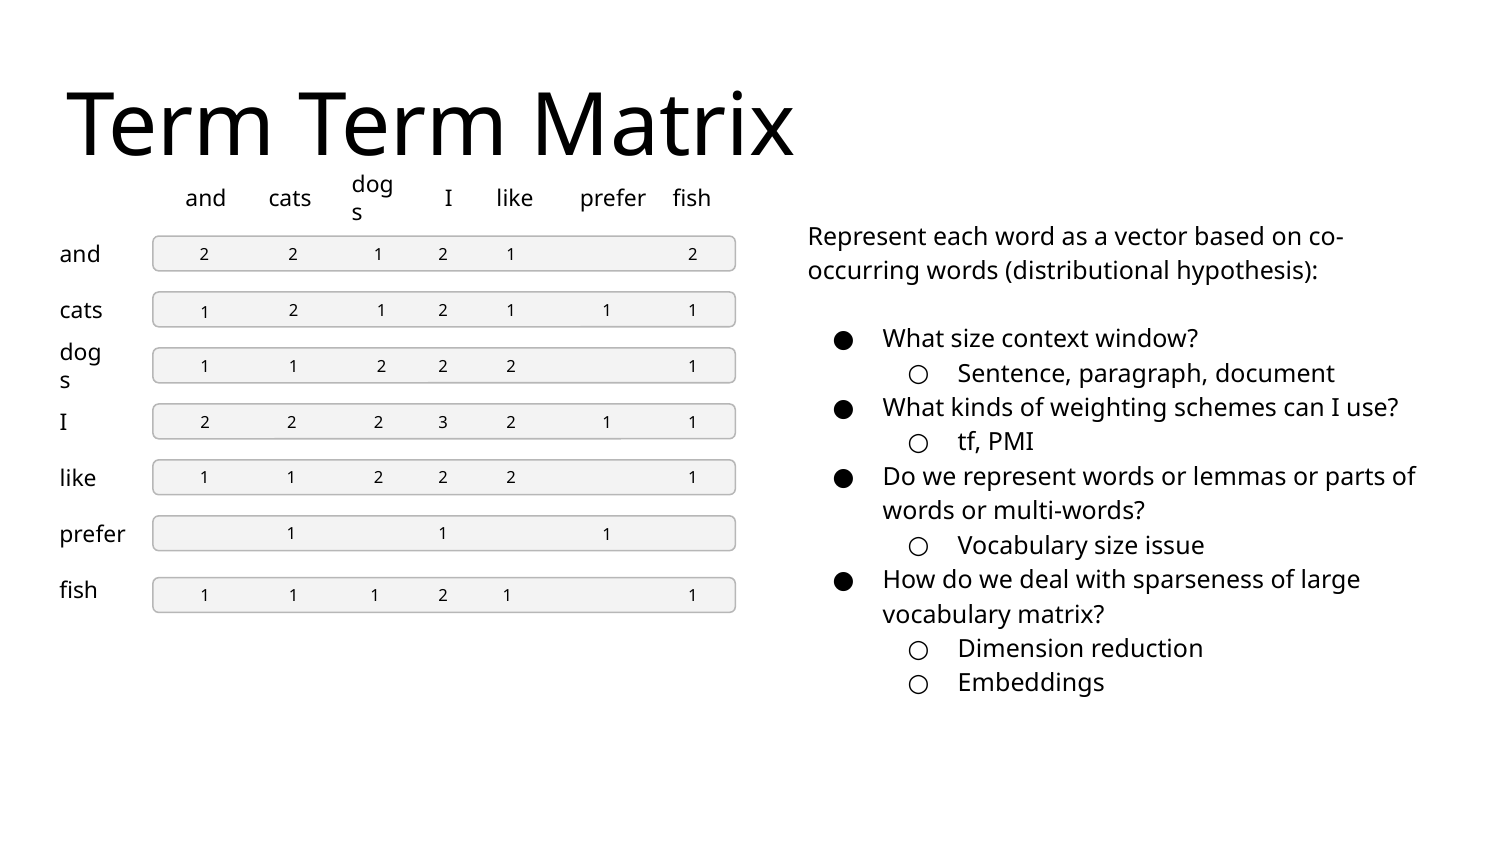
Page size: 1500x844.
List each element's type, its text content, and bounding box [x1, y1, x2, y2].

text_box 1 [188, 355, 216, 376]
text_box 1 [364, 299, 392, 320]
text_box 1 [676, 411, 704, 432]
text_box 1 [590, 522, 618, 544]
text_box 1 [188, 302, 216, 323]
text_box [152, 347, 736, 383]
text_box dogs [337, 180, 420, 215]
text_box 2 [426, 243, 454, 264]
text_box 1 [274, 467, 302, 488]
text_box 2 [275, 411, 303, 432]
title Term Term Matrix [51, 51, 1449, 189]
text_box I [44, 403, 128, 439]
text_box 1 [358, 584, 386, 606]
text_box [152, 459, 736, 495]
text_box 1 [676, 355, 704, 376]
text_box 2 [276, 299, 304, 320]
text_box prefer [44, 515, 142, 551]
text_box 1 [276, 584, 304, 606]
text_box 2 [361, 411, 389, 432]
text_box 3 [426, 411, 454, 432]
text_box 1 [676, 467, 704, 488]
text_box 1 [590, 411, 618, 432]
text_box 2 [426, 355, 454, 376]
text_box 1 [276, 355, 304, 376]
text_box 1 [494, 243, 522, 264]
text_box 2 [364, 355, 392, 376]
text_box 2 [494, 467, 522, 488]
text_box 2 [494, 355, 522, 376]
text_box 2 [426, 467, 454, 488]
text_box [152, 515, 736, 551]
text_box 2 [426, 584, 454, 606]
text_box and [44, 236, 128, 271]
text_box 2 [187, 243, 215, 264]
text_box [152, 236, 736, 271]
text_box dogs [44, 347, 128, 383]
text_box 1 [361, 243, 389, 264]
text_box 1 [676, 584, 704, 606]
text_box 1 [426, 522, 454, 543]
text_box 2 [494, 411, 522, 432]
text_box cats [253, 180, 337, 215]
text_box cats [44, 291, 128, 327]
text_box 2 [676, 243, 704, 264]
text_box and [170, 180, 253, 215]
text_box 1 [676, 299, 704, 320]
text_box 1 [188, 584, 216, 606]
text_box 2 [361, 467, 389, 488]
text_box 2 [188, 411, 216, 432]
text_box 1 [490, 584, 518, 606]
text_box fish [44, 571, 142, 607]
text_box 1 [590, 299, 618, 320]
text_box like [481, 180, 565, 215]
text_box 1 [274, 522, 302, 543]
list Represent each word as a vector based on co-occurring words (distributional hypothesis): What size context window? Sentence, paragraph, document What kinds of weighting schemes can I use? tf, PMI Do we represent words or lemmas or parts of words or multi-words? Vocabulary size issue How do we deal with sparseness of large vocabulary matrix? Dimension reduction Embeddings [792, 200, 1449, 752]
text_box [152, 291, 736, 327]
text_box prefer [565, 180, 657, 215]
text_box 2 [426, 299, 454, 320]
text_box [152, 577, 736, 613]
text_box 2 [276, 243, 304, 264]
text_box like [44, 459, 128, 495]
text_box 1 [187, 467, 215, 488]
text_box 1 [494, 299, 522, 320]
text_box fish [657, 180, 755, 215]
text_box [152, 403, 736, 439]
text_box I [430, 180, 481, 215]
